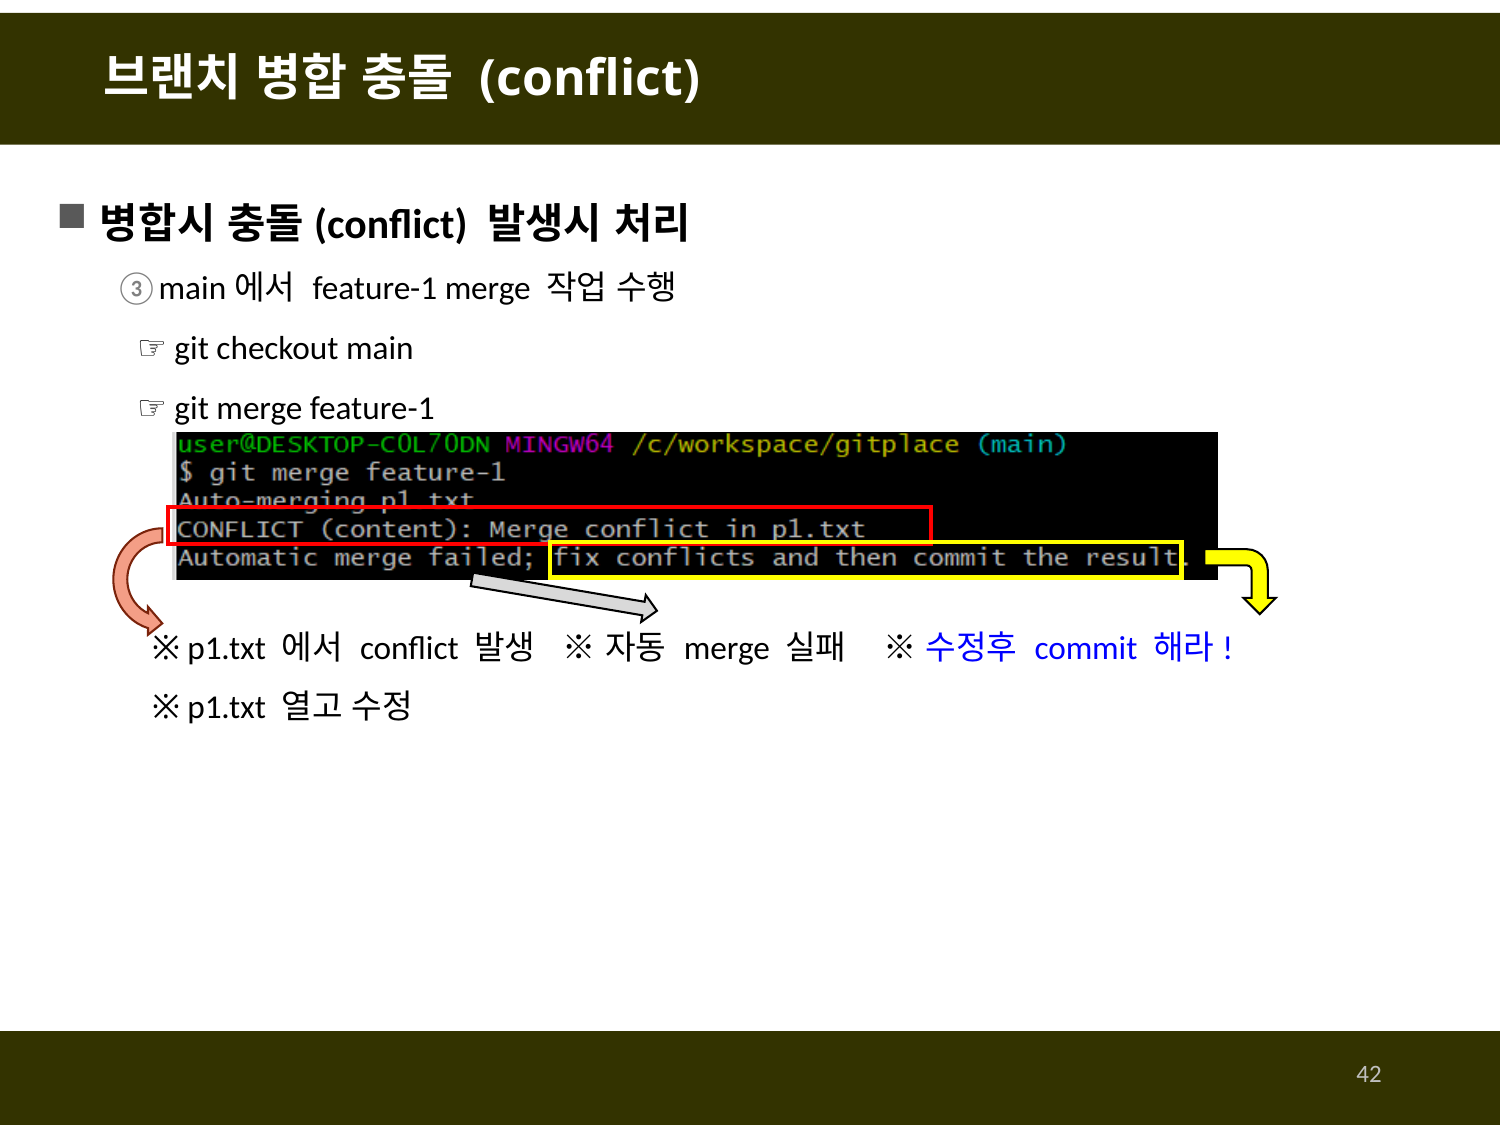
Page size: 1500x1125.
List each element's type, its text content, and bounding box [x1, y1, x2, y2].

picture [172, 432, 1218, 580]
text_box [469, 580, 659, 625]
title 브랜치 병합 충돌 (conflict) [88, 31, 1282, 126]
text_box [167, 506, 172, 545]
list 병합시 충돌(conflict) 발생시 처리 main에서 feature-1 merge 작업 수행 ☞ git checkout main ☞ git merge feature-1 ※ p1.txt 에서 conflict 발생 ※ 자동 merge 실패 ※ 수정후 commit 해라! ※ p1.txt 열고 수정 [41, 164, 1459, 997]
text_box [1218, 548, 1279, 616]
text_box [112, 527, 164, 637]
slide_number 42 [1059, 1042, 1397, 1103]
